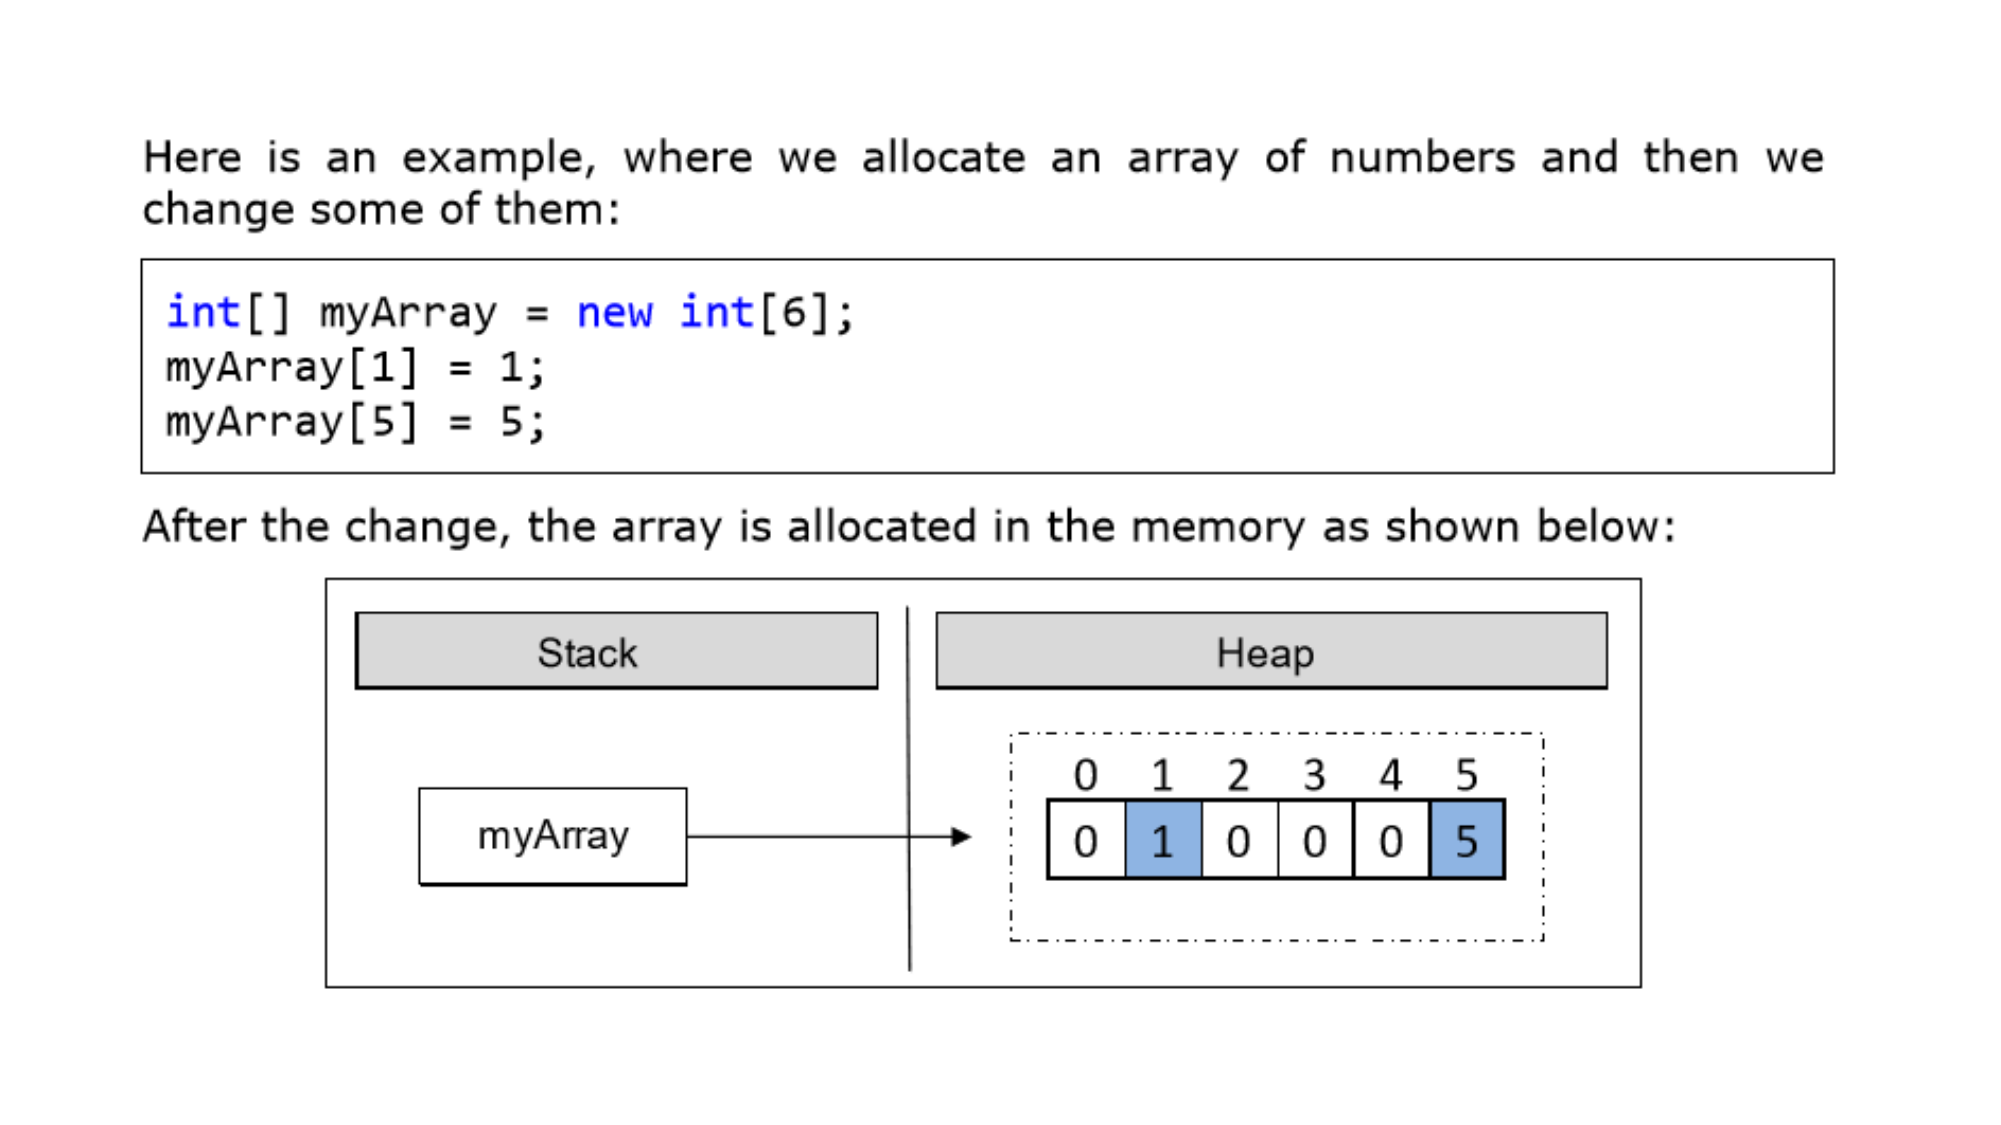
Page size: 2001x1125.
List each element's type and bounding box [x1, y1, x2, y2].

list [105, 115, 1895, 1010]
